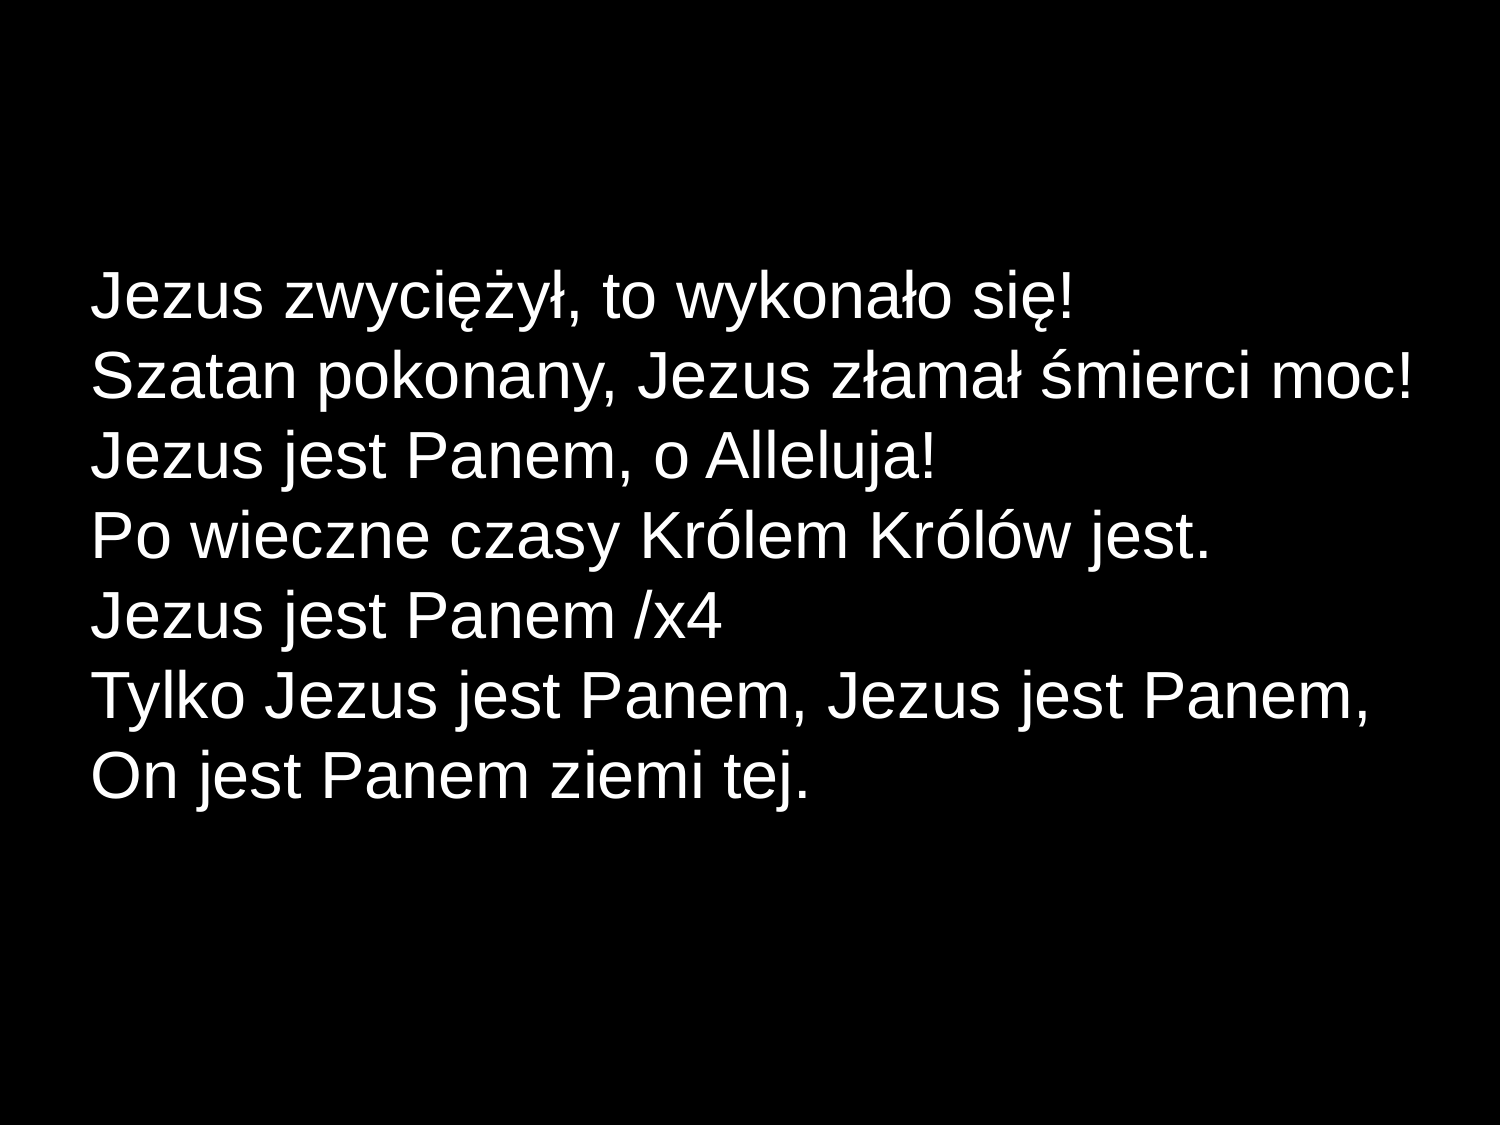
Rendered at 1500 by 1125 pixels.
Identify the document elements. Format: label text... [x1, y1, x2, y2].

text_box Jezus zwyciężył, to wykonało się! Szatan pokonany, Jezus złamał śmierci moc! Jezus jest Panem, o Alleluja! Po wieczne czasy Królem Królów jest. Jezus jest Panem /x4 Tylko Jezus jest Panem, Jezus jest Panem, On jest Panem ziemi tej. [76, 243, 1453, 820]
